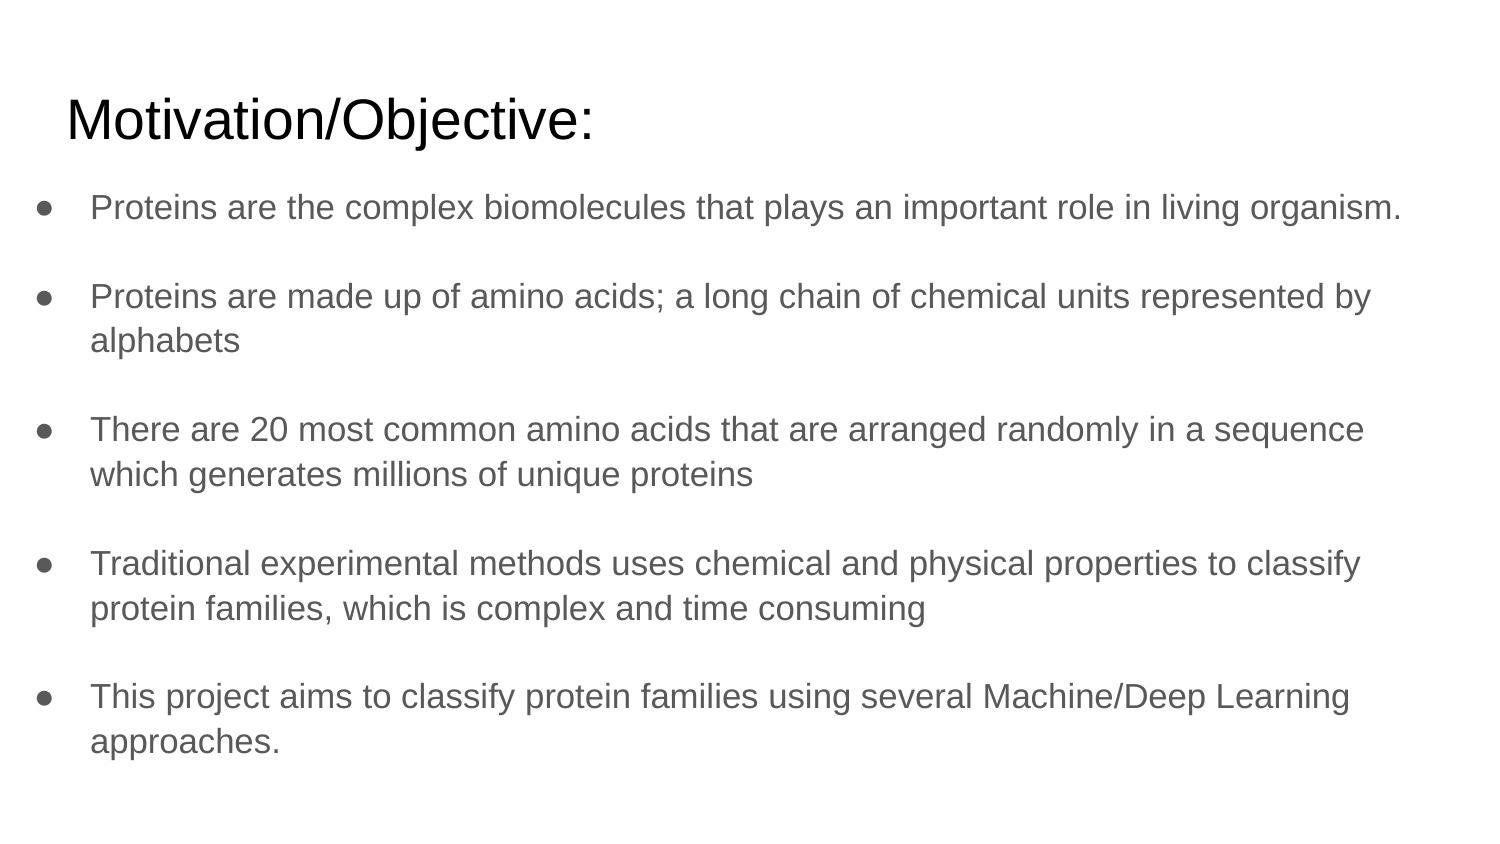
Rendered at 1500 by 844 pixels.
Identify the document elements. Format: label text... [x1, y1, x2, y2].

list Proteins are the complex biomolecules that plays an important role in living organism. Proteins are made up of amino acids; a long chain of chemical units represented by alphabets There are 20 most common amino acids that are arranged randomly in a sequence which generates millions of unique proteins Traditional experimental methods uses chemical and physical properties to classify protein families, which is complex and time consuming This project aims to classify protein families using several Machine/Deep Learning approaches. [0, 166, 1477, 783]
title Motivation/Objective: [51, 72, 1449, 166]
